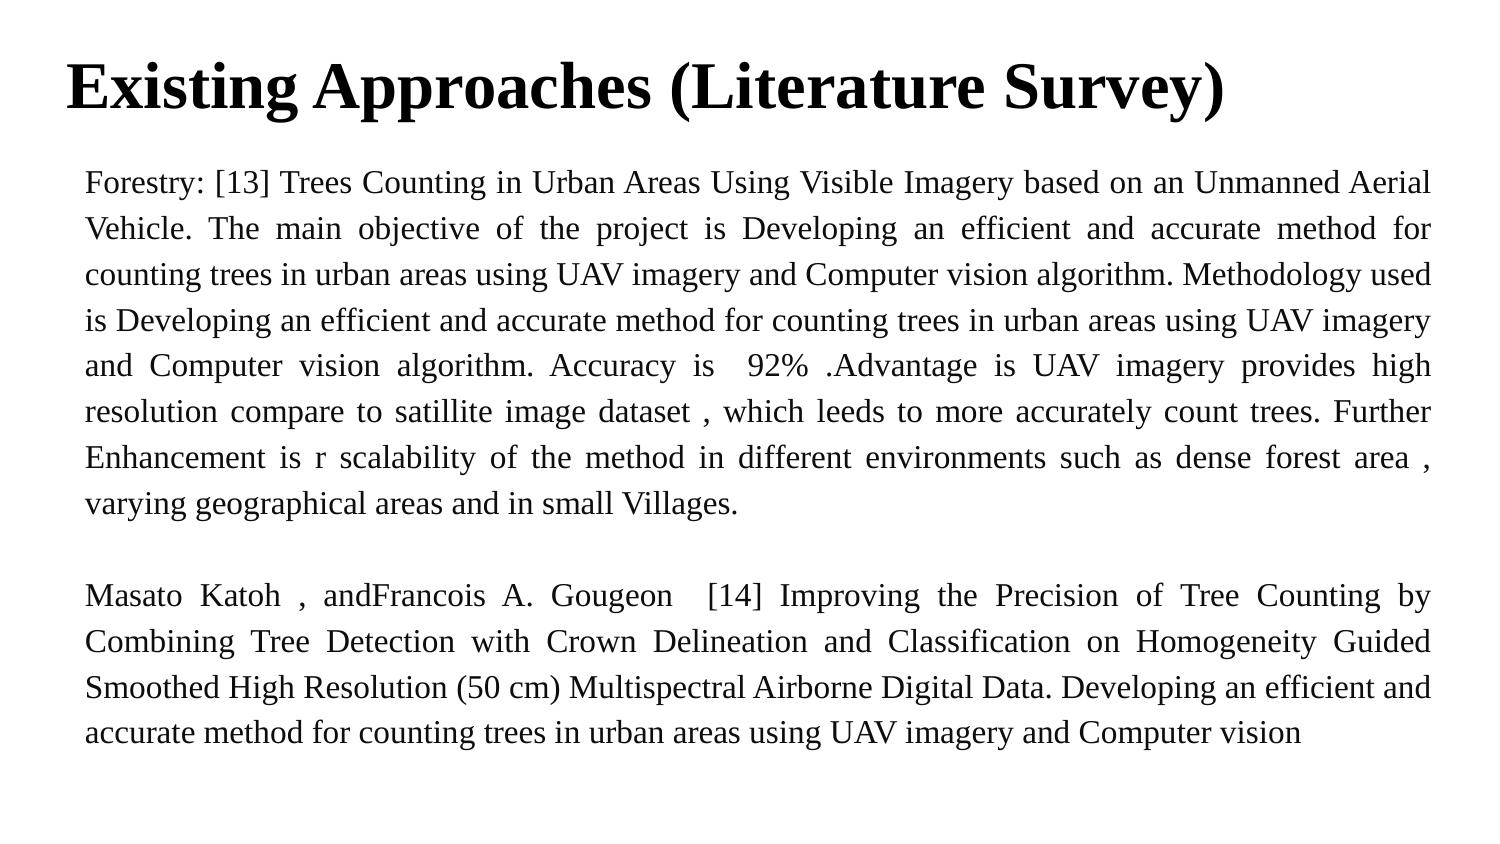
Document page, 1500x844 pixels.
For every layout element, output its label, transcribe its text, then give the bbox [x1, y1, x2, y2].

list Forestry: [13] Trees Counting in Urban Areas Using Visible Imagery based on an Unmanned Aerial Vehicle. The main objective of the project is Developing an efficient and accurate method for counting trees in urban areas using UAV imagery and Computer vision algorithm. Methodology used is Developing an efficient and accurate method for counting trees in urban areas using UAV imagery and Computer vision algorithm. Accuracy is 92% .Advantage is UAV imagery provides high resolution compare to satillite image dataset , which leeds to more accurately count trees. Further Enhancement is r scalability of the method in different environments such as dense forest area , varying geographical areas and in small Villages. Masato Katoh , andFrancois A. Gougeon [14] Improving the Precision of Tree Counting by Combining Tree Detection with Crown Delineation and Classification on Homogeneity Guided Smoothed High Resolution (50 cm) Multispectral Airborne Digital Data. Developing an efficient and accurate method for counting trees in urban areas using UAV imagery and Computer vision [51, 139, 1449, 750]
title Existing Approaches (Literature Survey) [51, 26, 1449, 131]
